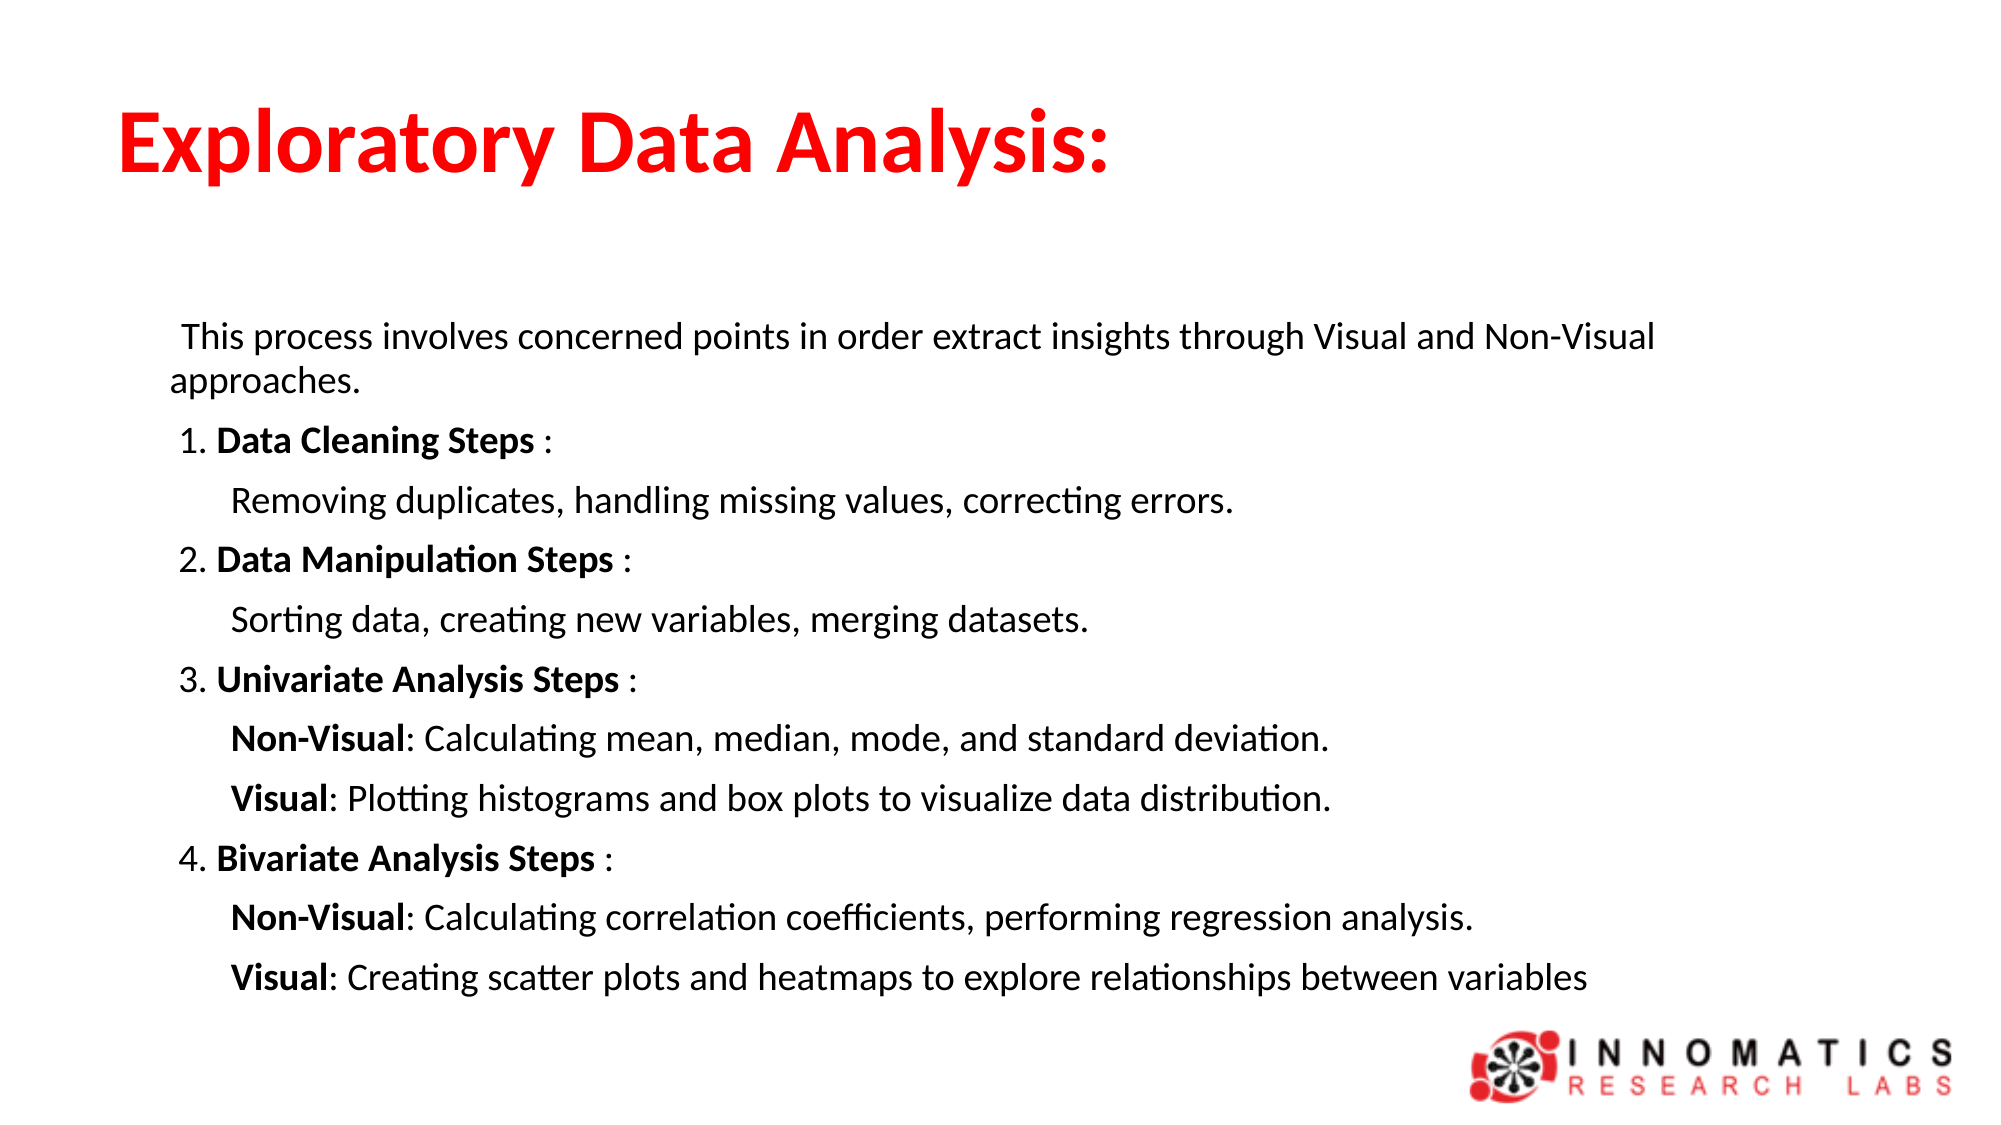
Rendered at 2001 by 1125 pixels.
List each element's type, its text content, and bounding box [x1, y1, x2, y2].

picture [1445, 1014, 1975, 1125]
list This process involves concerned points in order extract insights through Visual and Non-Visual approaches. 1. Data Cleaning Steps : Removing duplicates, handling missing values, correcting errors. 2. Data Manipulation Steps : Sorting data, creating new variables, merging datasets. 3. Univariate Analysis Steps : Non-Visual: Calculating mean, median, mode, and standard deviation. Visual: Plotting histograms and box plots to visualize data distribution. 4. Bivariate Analysis Steps : Non-Visual: Calculating correlation coefficients, performing regression analysis. Visual: Creating scatter plots and heatmaps to explore relationships between variables [137, 299, 1863, 1014]
title Exploratory Data Analysis: [102, 33, 1828, 252]
